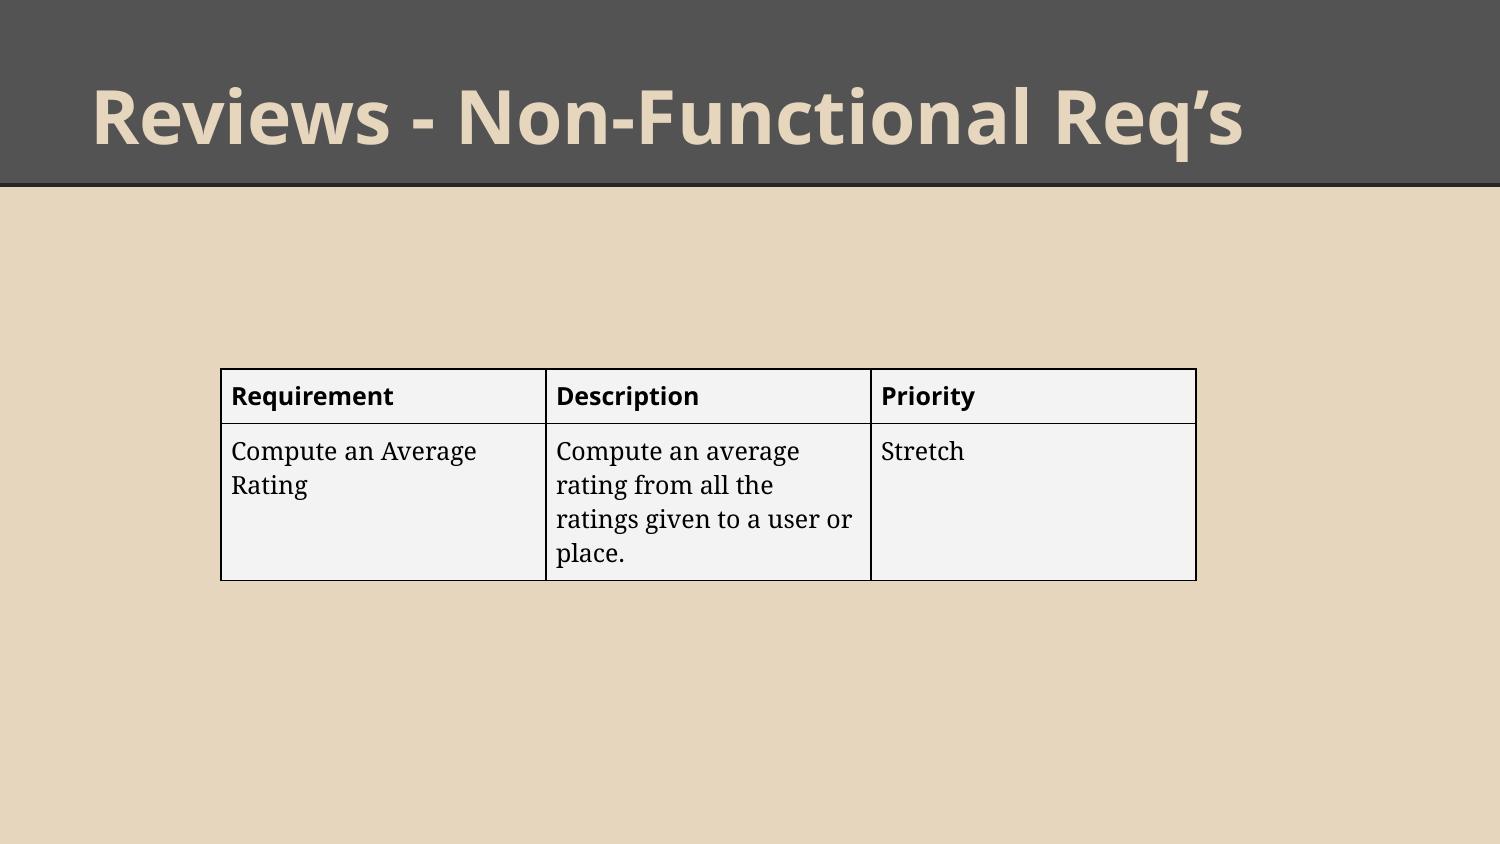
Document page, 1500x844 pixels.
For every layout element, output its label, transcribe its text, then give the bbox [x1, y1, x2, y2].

table_cell Stretch [872, 424, 1195, 580]
table_header Requirement [222, 370, 545, 423]
table_header Priority [872, 370, 1195, 423]
table_header Description [547, 370, 870, 423]
title Reviews - Non-Functional Req’s [75, 33, 1425, 175]
table_cell Compute an Average Rating [222, 424, 545, 580]
table_cell Compute an average rating from all the ratings given to a user or place. [547, 424, 870, 580]
